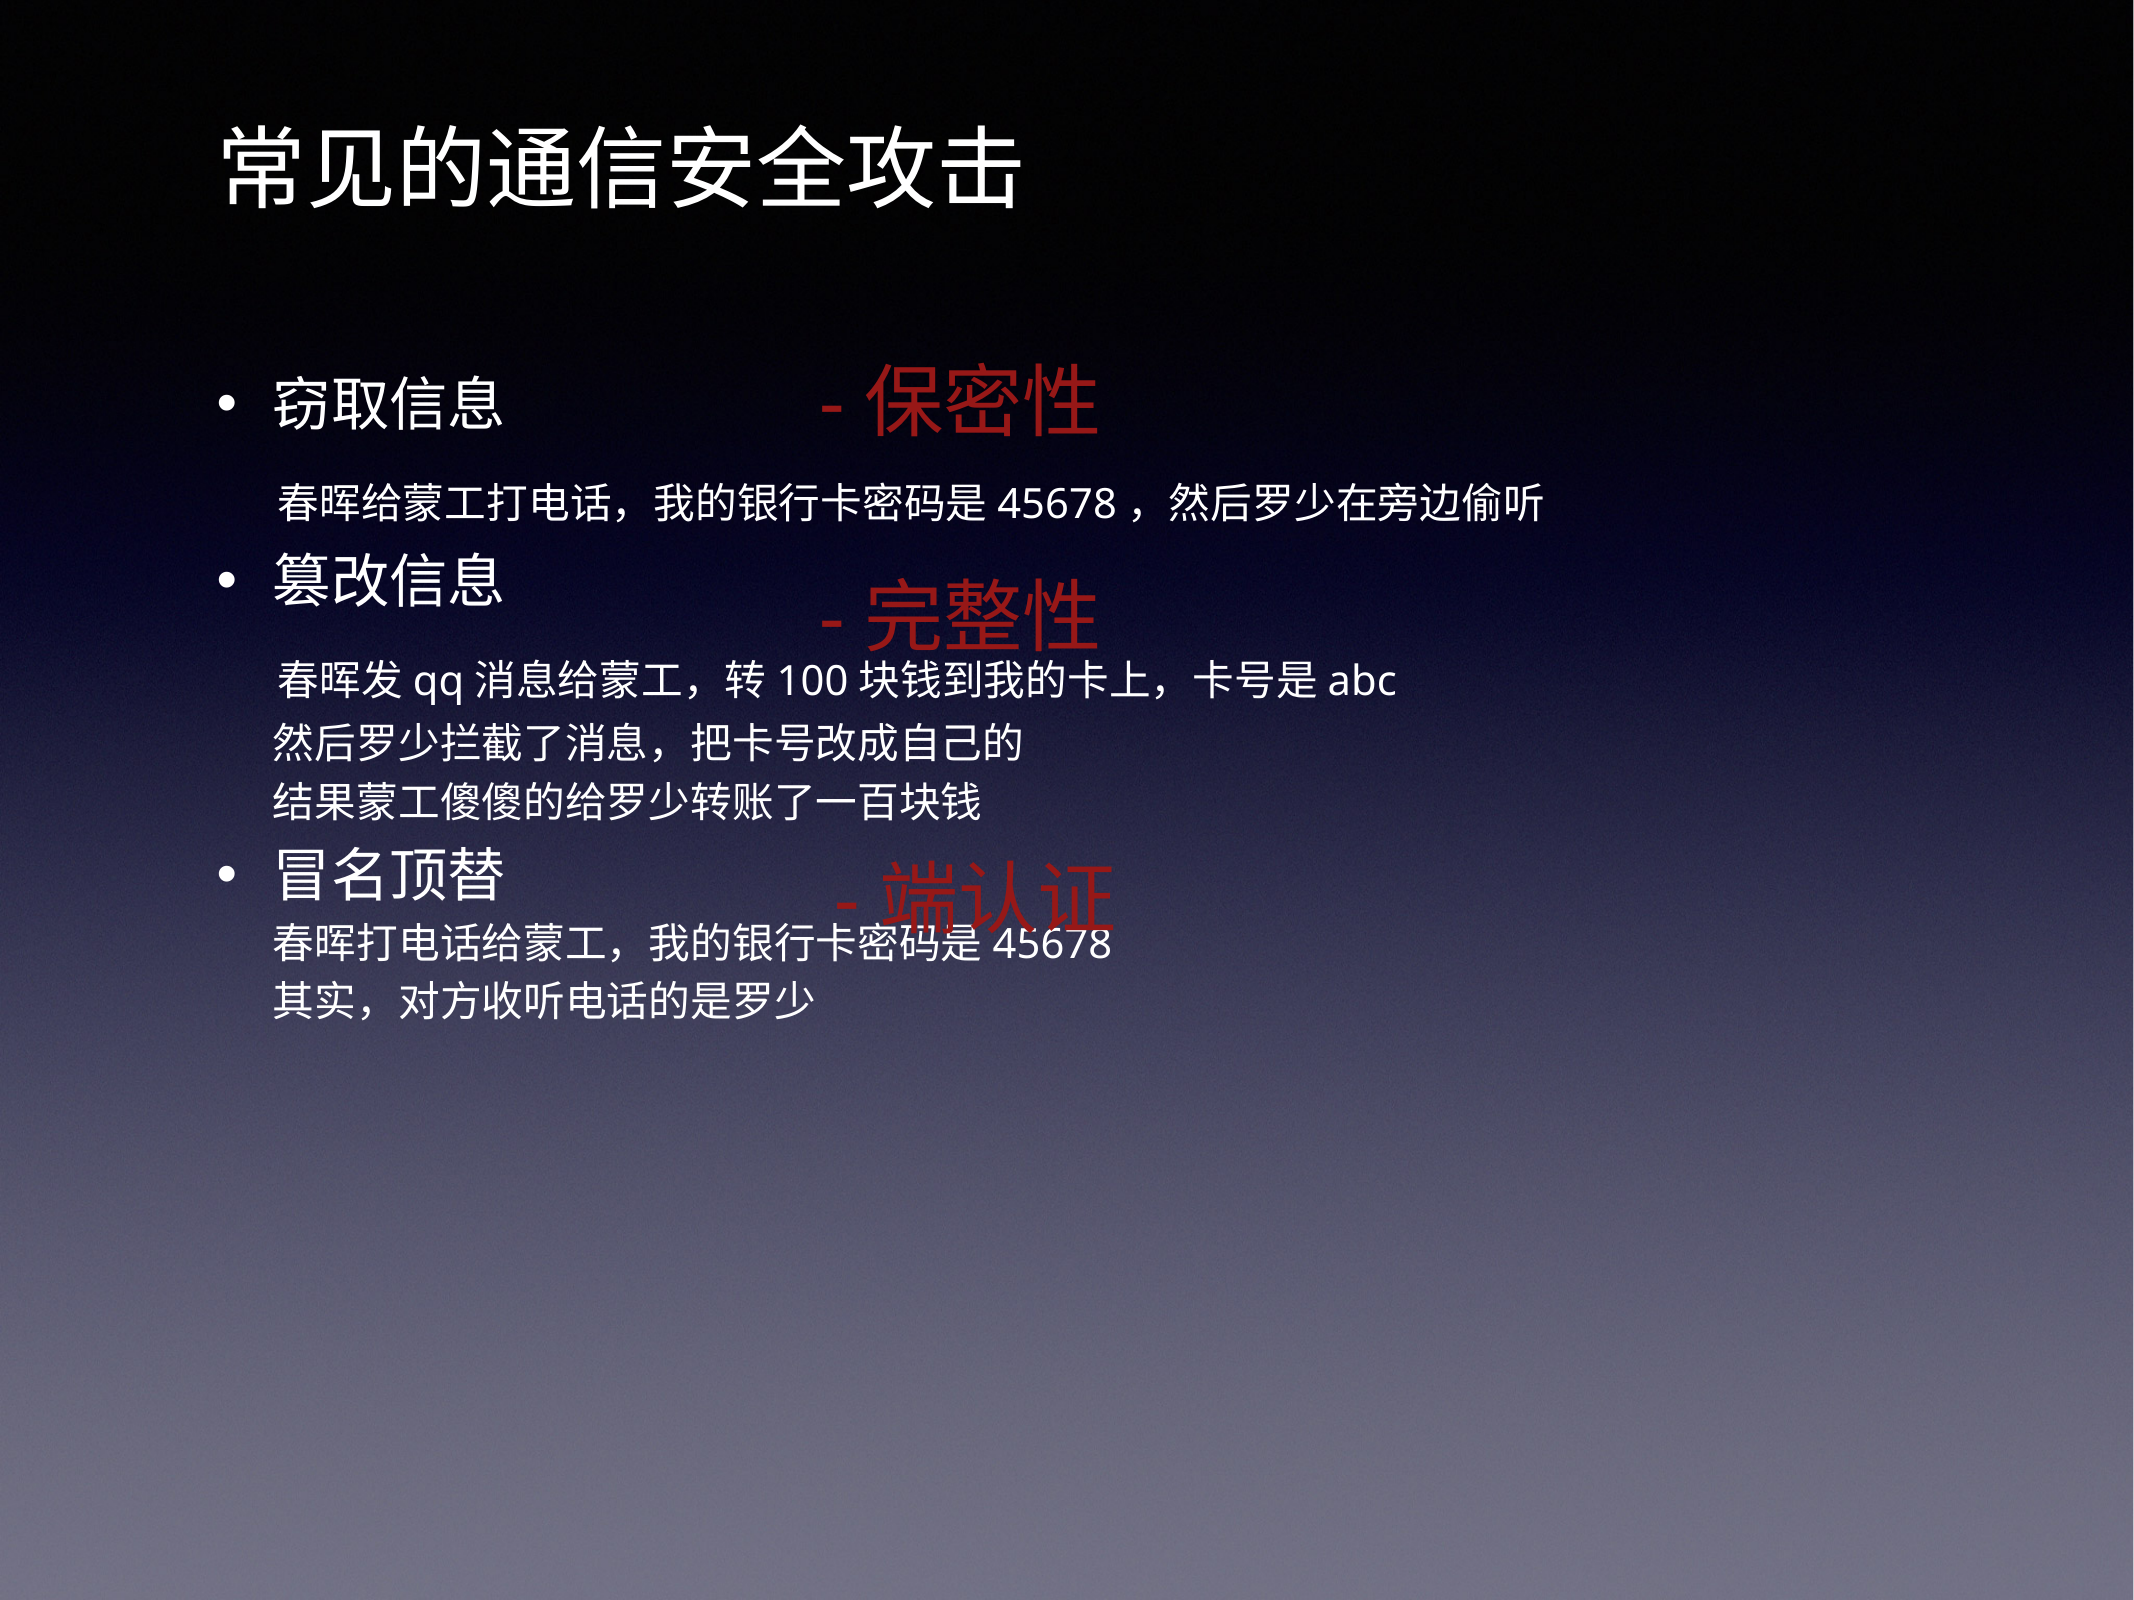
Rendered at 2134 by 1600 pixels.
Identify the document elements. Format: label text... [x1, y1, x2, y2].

text_box -端认证 [796, 839, 1156, 952]
picture [0, 0, 2134, 1600]
text_box -完整性 [766, 557, 1156, 670]
subtitle 窃取信息 春晖给蒙工打电话，我的银行卡密码是45678，然后罗少在旁边偷听 篡改信息 春晖发qq消息给蒙工，转100块钱到我的卡上，卡号是abc 然后罗少拦截了消息，把卡号改成自己的 结果蒙工傻傻的给罗少转账了一百块钱 冒名顶替 春晖打电话给蒙工，我的银行卡密码是45678 其实，对方收听电话的是罗少 [207, 358, 1926, 1242]
text_box -保密性 [766, 343, 1156, 455]
title 常见的通信安全攻击 [207, 84, 1926, 229]
